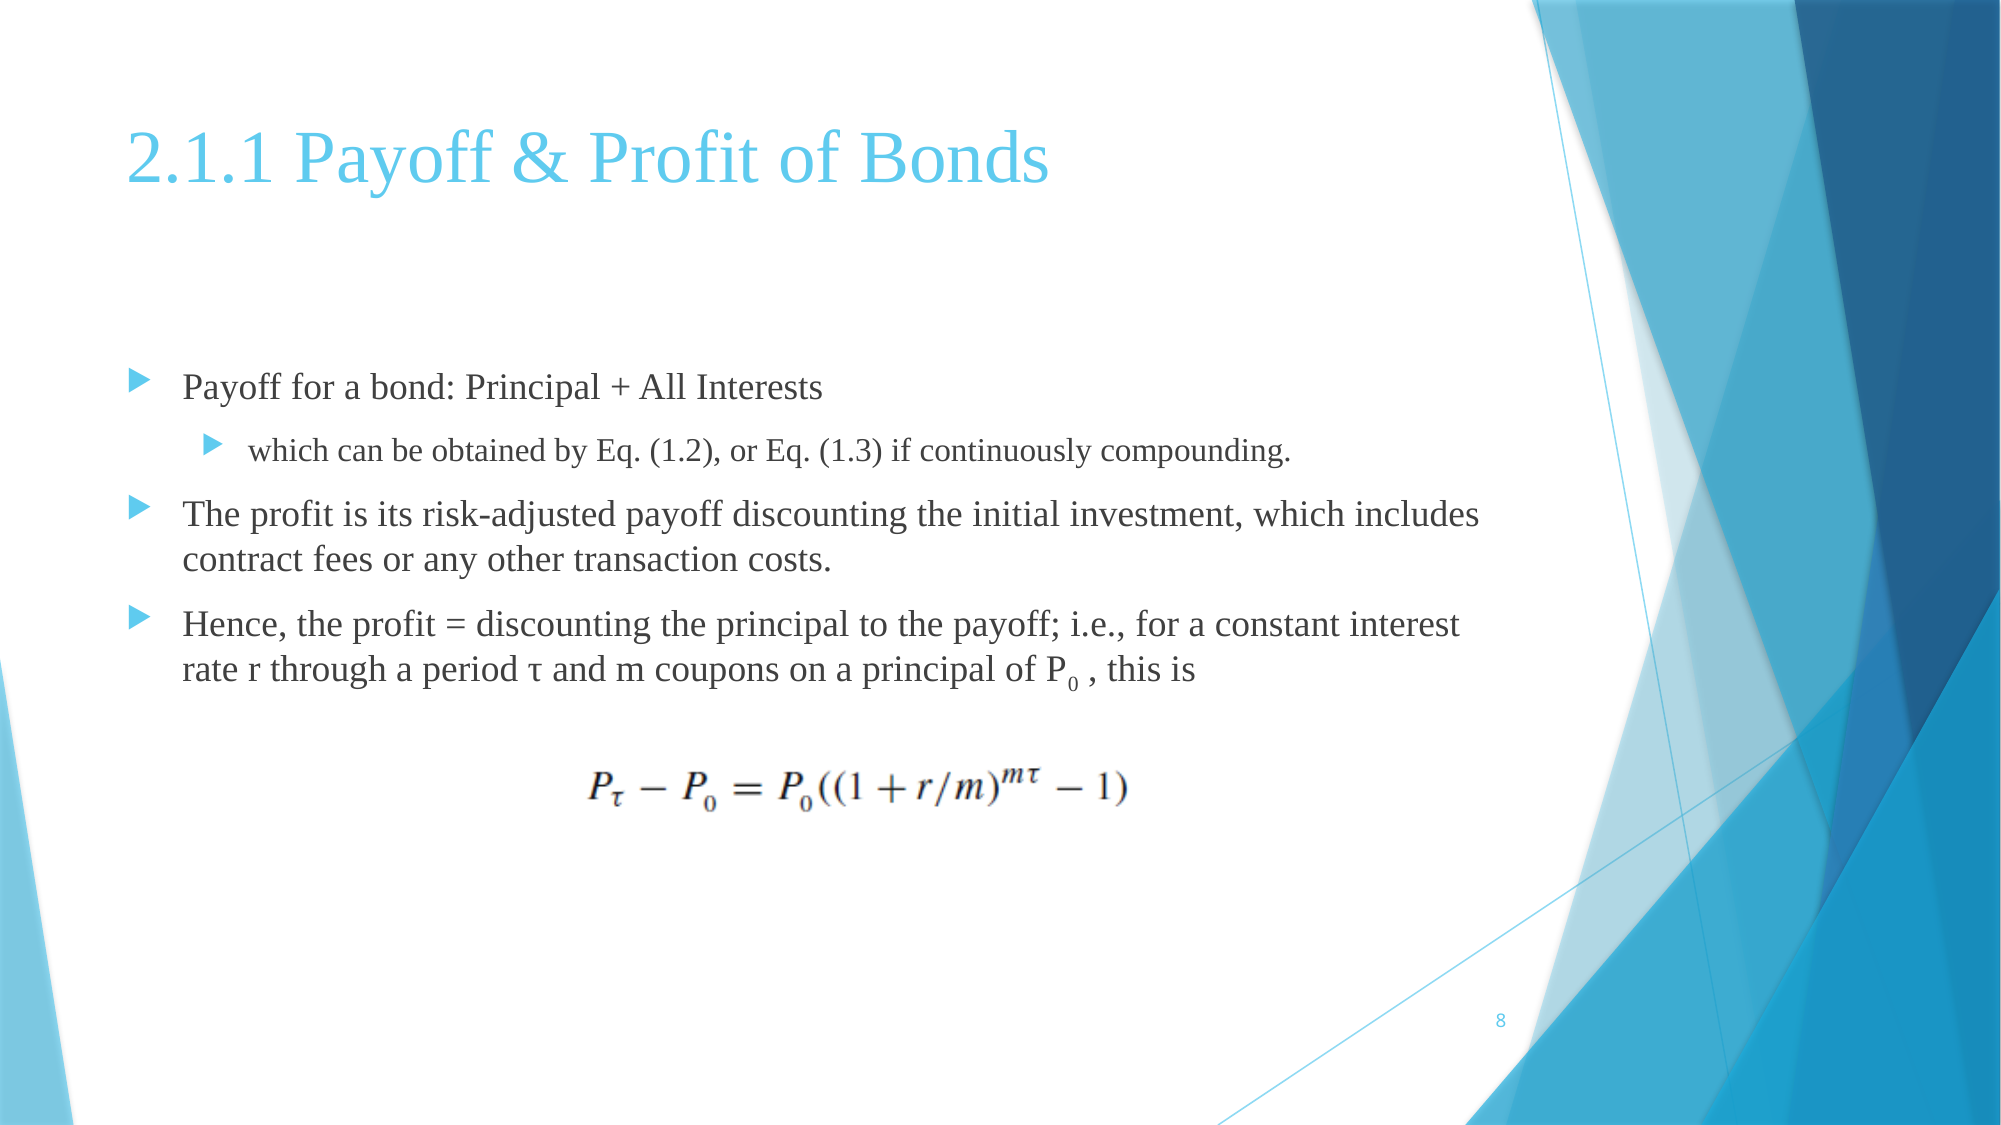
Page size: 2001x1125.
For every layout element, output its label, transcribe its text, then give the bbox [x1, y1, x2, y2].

picture [564, 757, 1136, 823]
slide_number 8 [1409, 991, 1522, 1051]
list Payoff for a bond: Principal + All Interests which can be obtained by Eq. (1.2), or Eq. (1.3) if continuously compounding. The profit is its risk-adjusted payoff discounting the initial investment, which includes contract fees or any other transaction costs. Hence, the profit = discounting the principal to the payoff; i.e., for a constant interest rate r through a period τ and m coupons on a principal of P0 , this is [111, 354, 1522, 992]
title 2.1.1 Payoff & Profit of Bonds [111, 99, 1522, 317]
